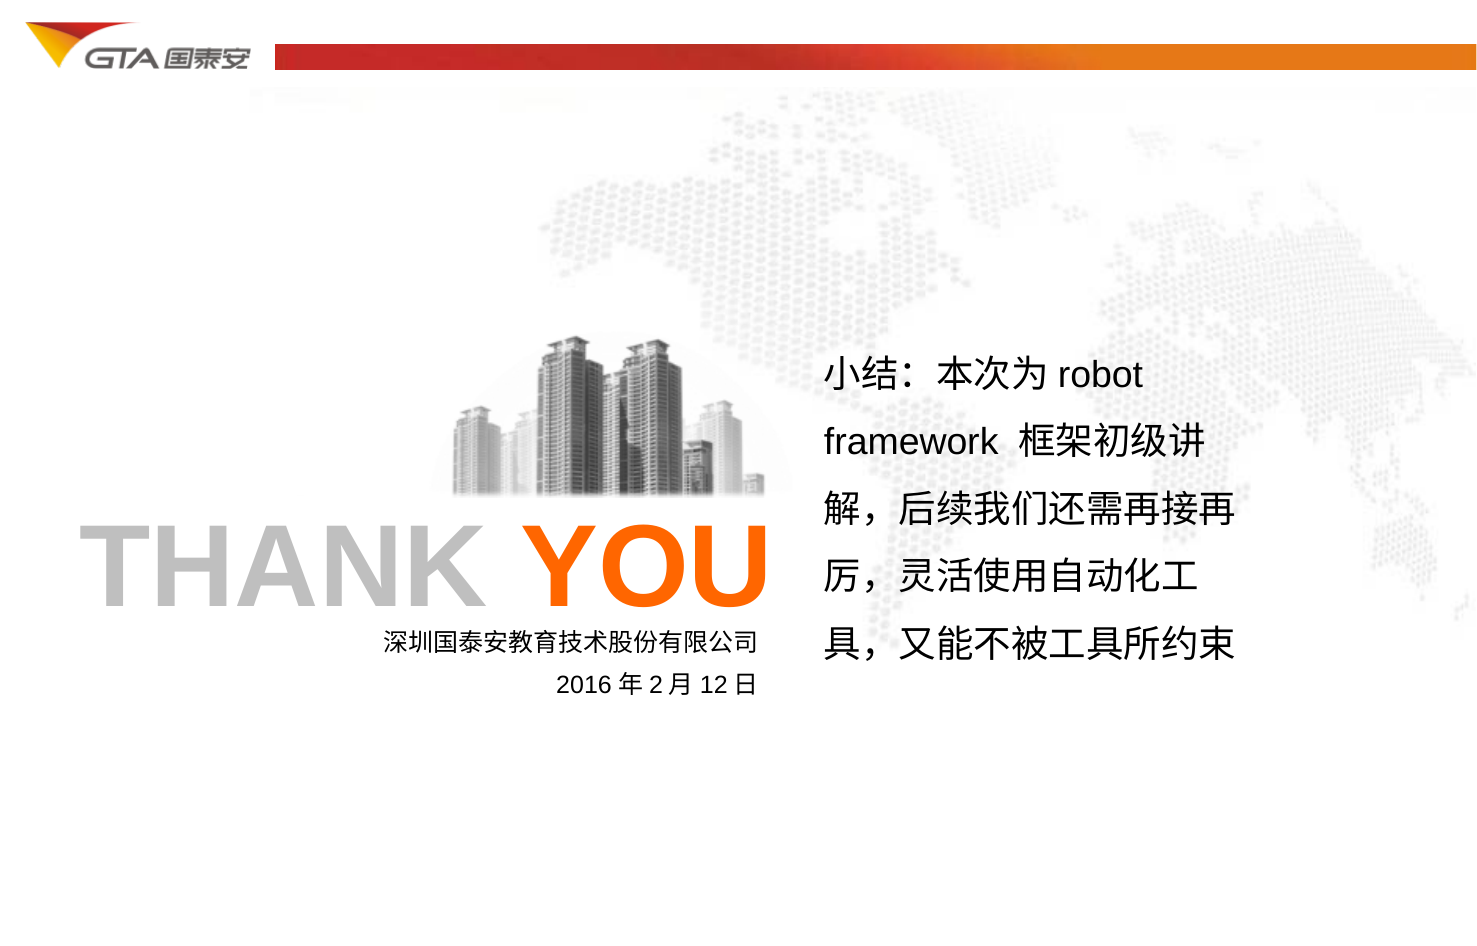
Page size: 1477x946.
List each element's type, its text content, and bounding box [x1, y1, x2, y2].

text_box 小结：本次为robot framework 框架初级讲解，后续我们还需再接再厉，灵活使用自动化工具，又能不被工具所约束 [809, 319, 1284, 672]
text_box 深圳国泰安教育技术股份有限公司 2016年2月12日 [186, 618, 774, 706]
text_box THANK YOU [64, 507, 809, 642]
picture [25, 22, 251, 69]
picture [275, 44, 1477, 70]
picture [0, 87, 1476, 946]
